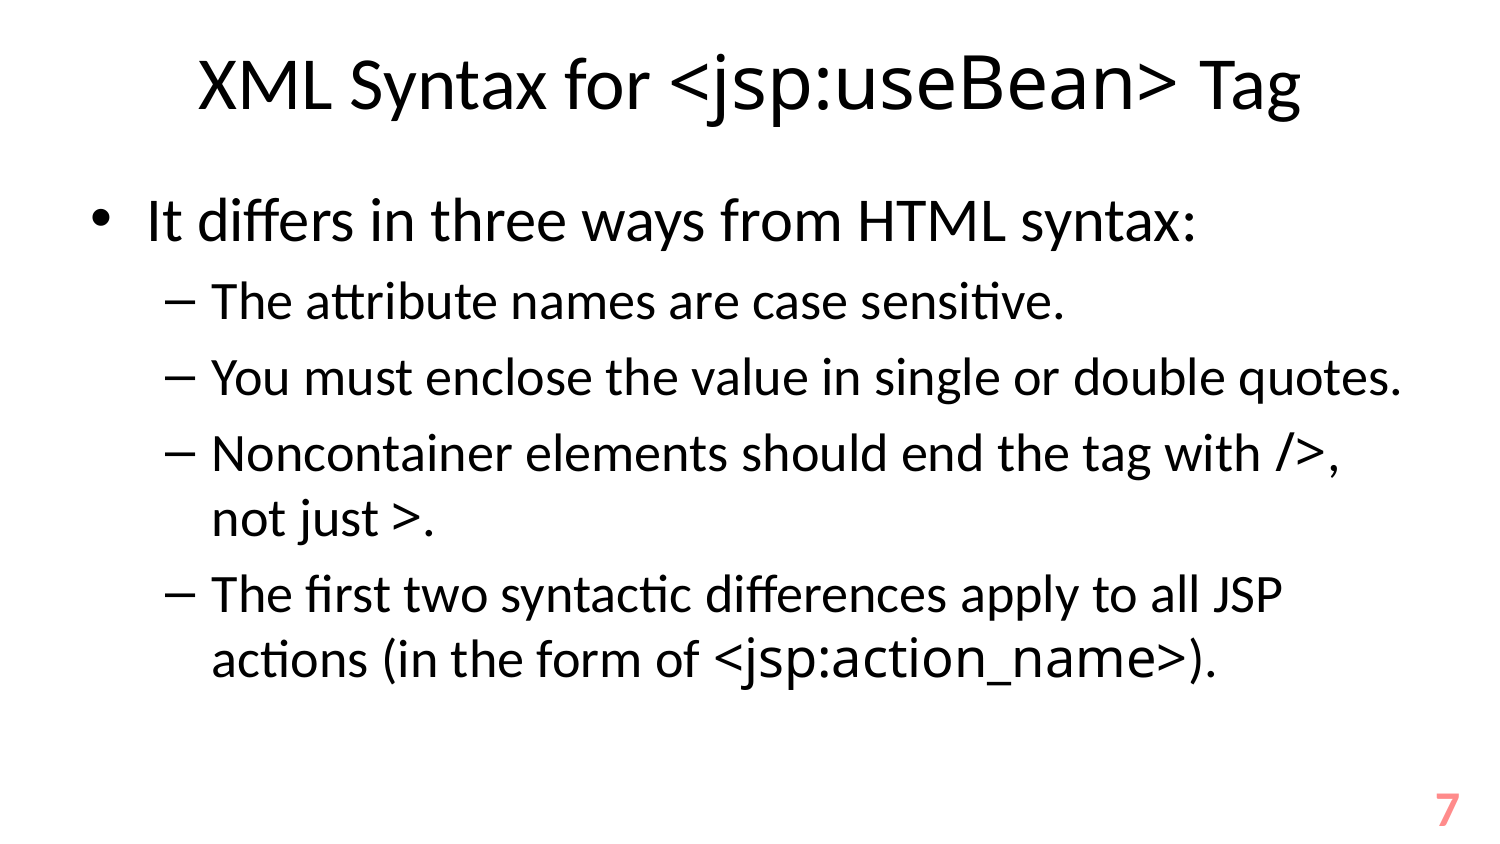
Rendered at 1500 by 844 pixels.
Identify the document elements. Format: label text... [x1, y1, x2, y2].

slide_number 7 [1125, 784, 1475, 830]
list It differs in three ways from HTML syntax: The attribute names are case sensitive. You must enclose the value in single or double quotes. Noncontainer elements should end the tag with />, not just >. The first two syntactic differences apply to all JSP actions (in the form of <jsp:action_name>). [75, 171, 1425, 729]
title XML Syntax for <jsp:useBean> Tag [75, 9, 1425, 150]
